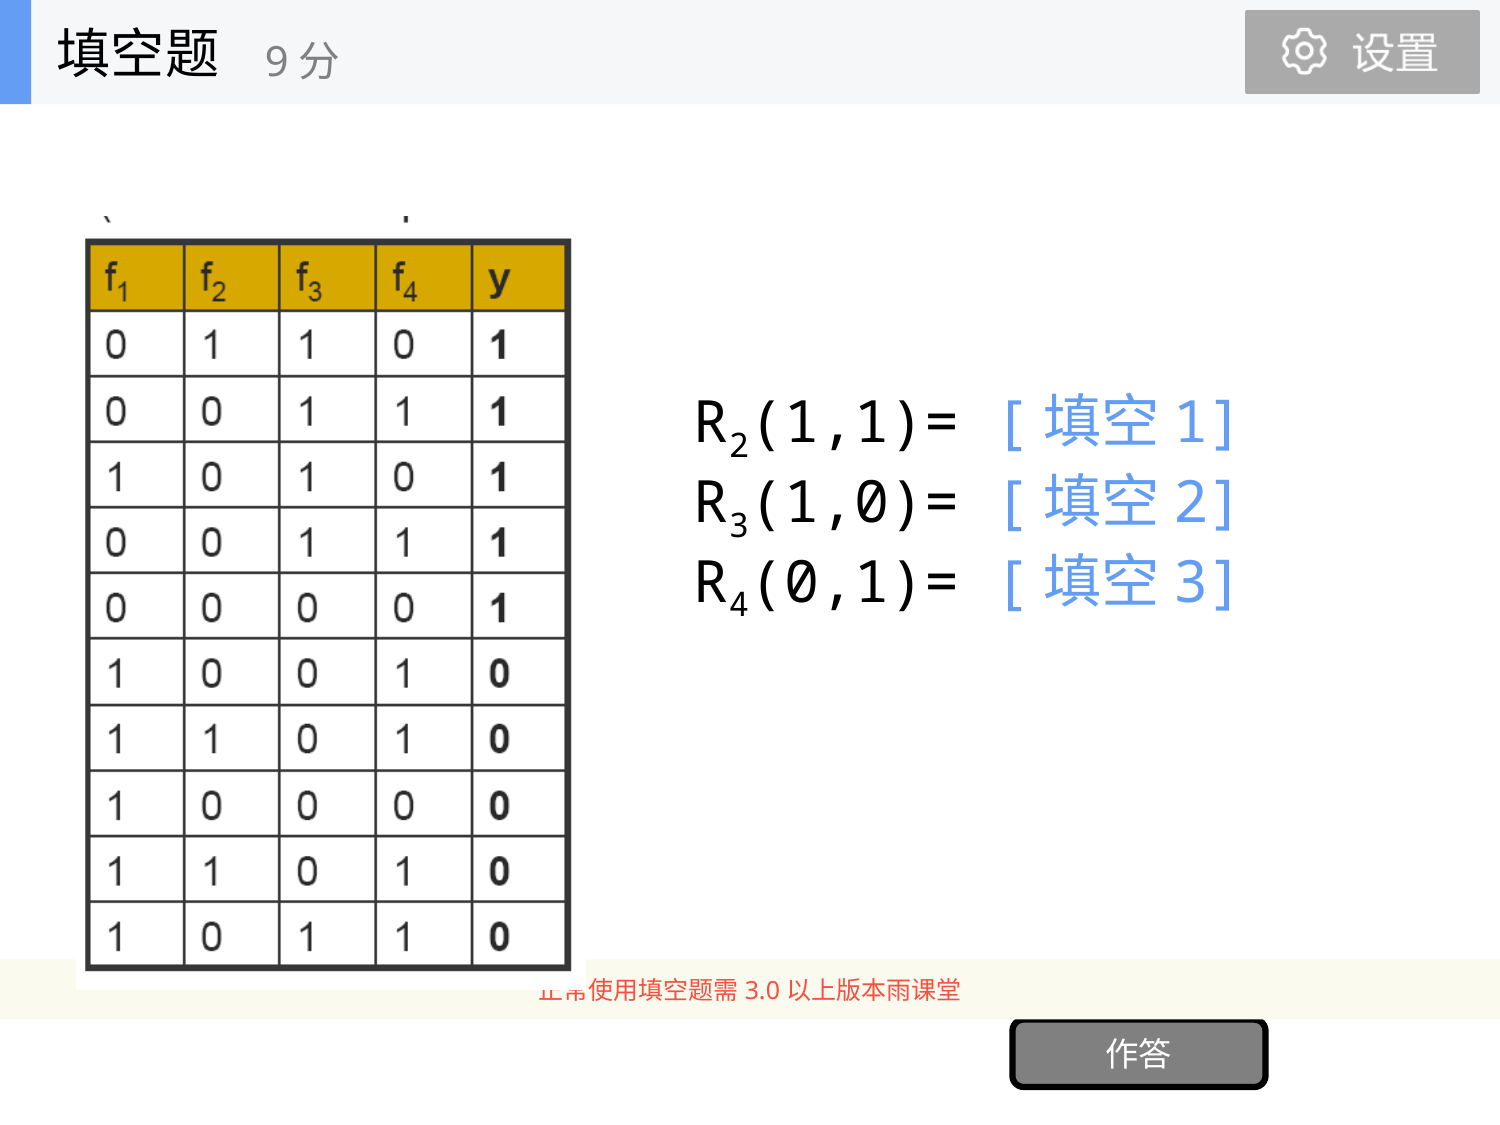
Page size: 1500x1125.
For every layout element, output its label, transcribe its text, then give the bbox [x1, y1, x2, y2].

text_box 作答 [1010, 1022, 1268, 1090]
text_box R2(1,1)= [填空1] R3(1,0)= [填空2] R4(0,1)= [填空3] [679, 328, 1451, 680]
picture [1245, 10, 1480, 94]
text_box 正常使用填空题需3.0以上版本雨课堂 [0, 957, 1500, 1022]
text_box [0, 0, 1500, 105]
picture [76, 215, 586, 990]
